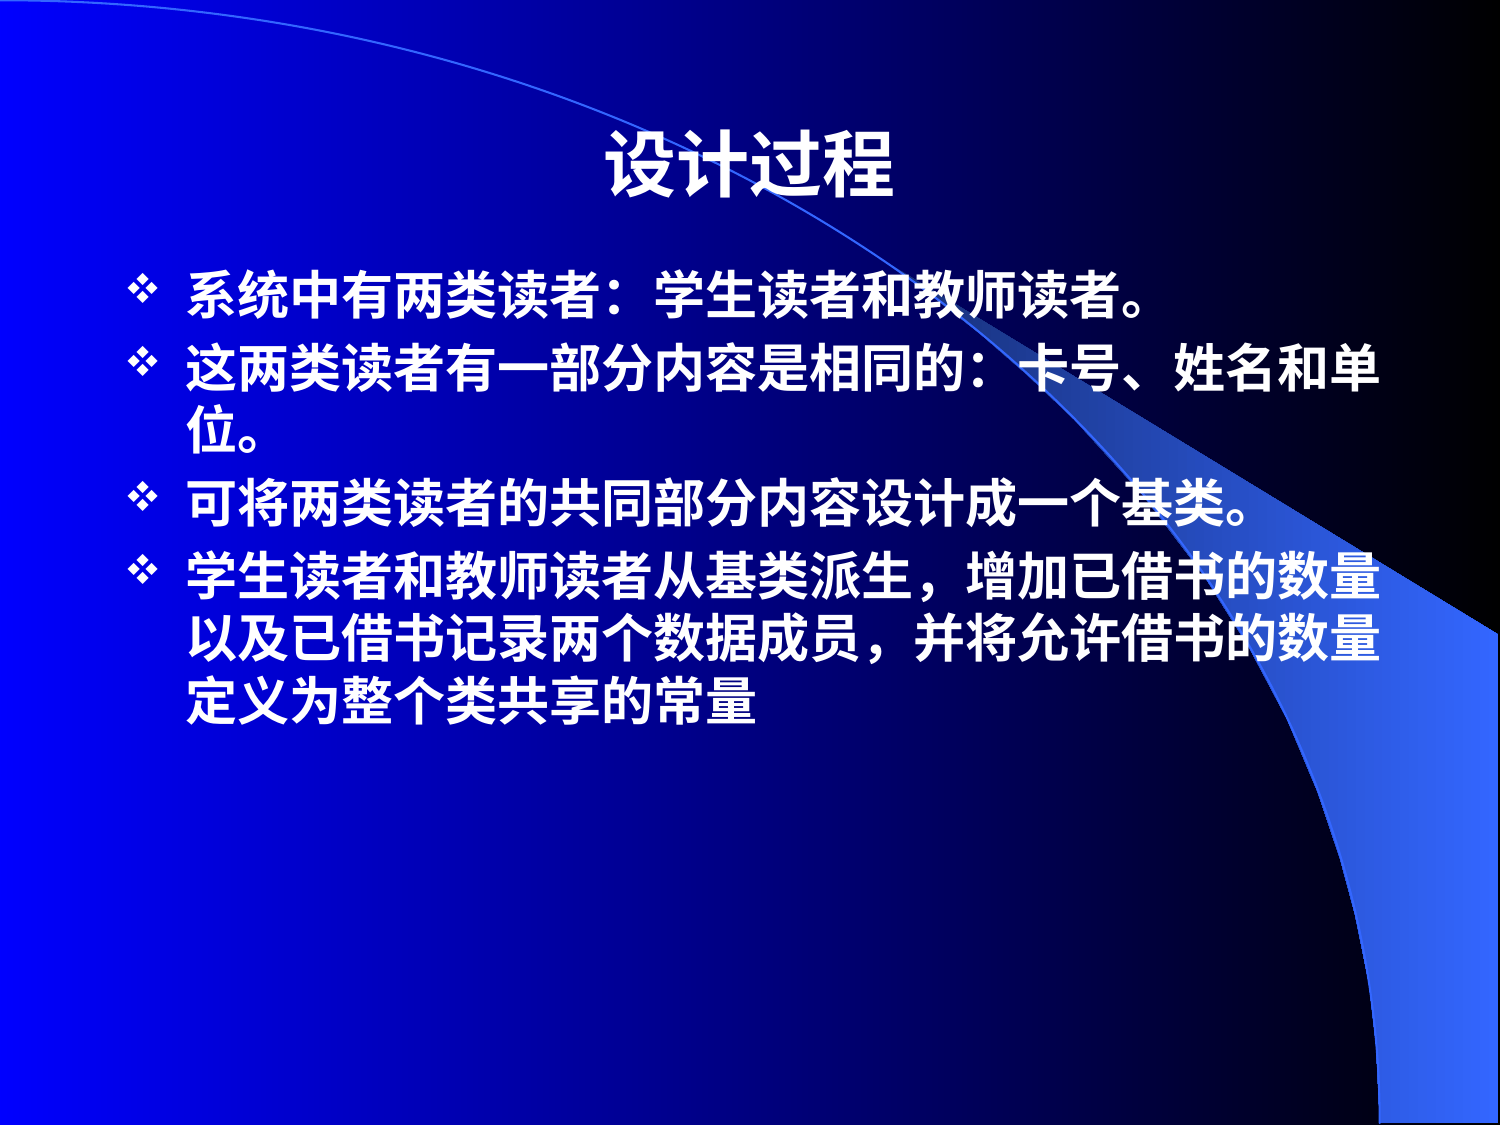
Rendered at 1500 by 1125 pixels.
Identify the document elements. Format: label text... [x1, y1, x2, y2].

title 设计过程 [112, 68, 1388, 255]
list 系统中有两类读者：学生读者和教师读者。 这两类读者有一部分内容是相同的：卡号、姓名和单位。 可将两类读者的共同部分内容设计成一个基类。 学生读者和教师读者从基类派生，增加已借书的数量以及已借书记录两个数据成员，并将允许借书的数量定义为整个类共享的常量 [112, 255, 1436, 1065]
